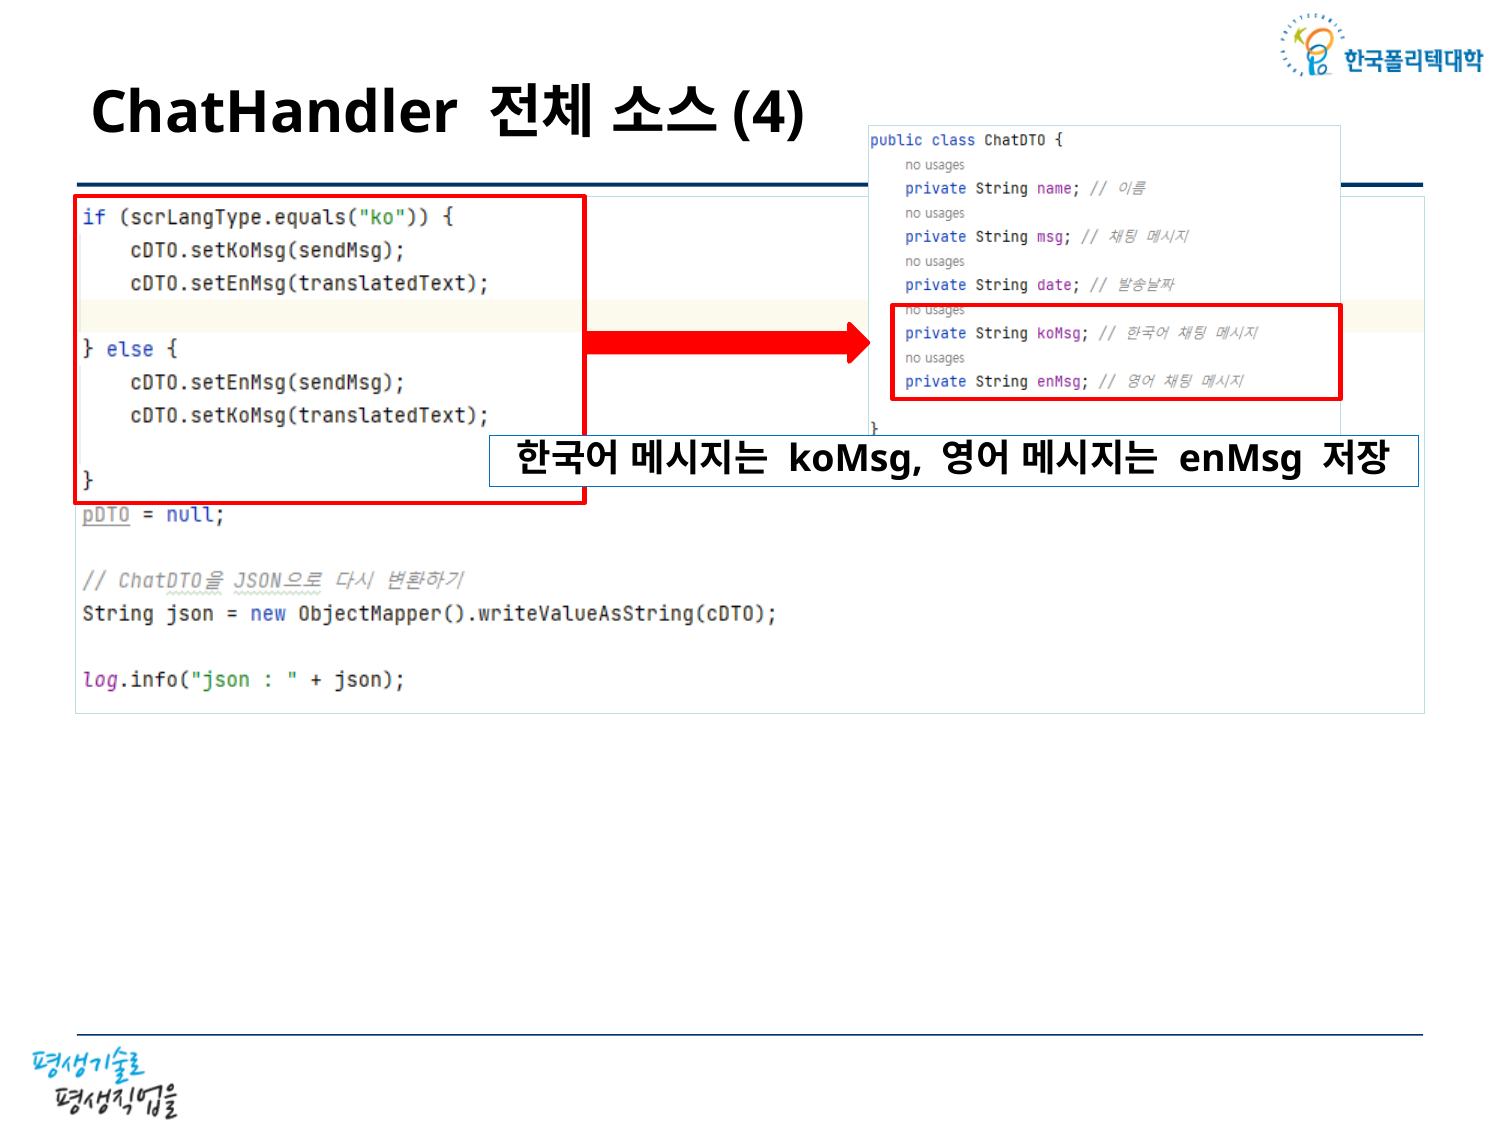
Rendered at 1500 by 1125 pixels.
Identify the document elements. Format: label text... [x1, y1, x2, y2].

title ChatHandler 전체 소스(4) [74, 44, 1426, 173]
picture [1275, 6, 1489, 84]
picture [17, 1039, 226, 1122]
picture [74, 125, 1426, 715]
